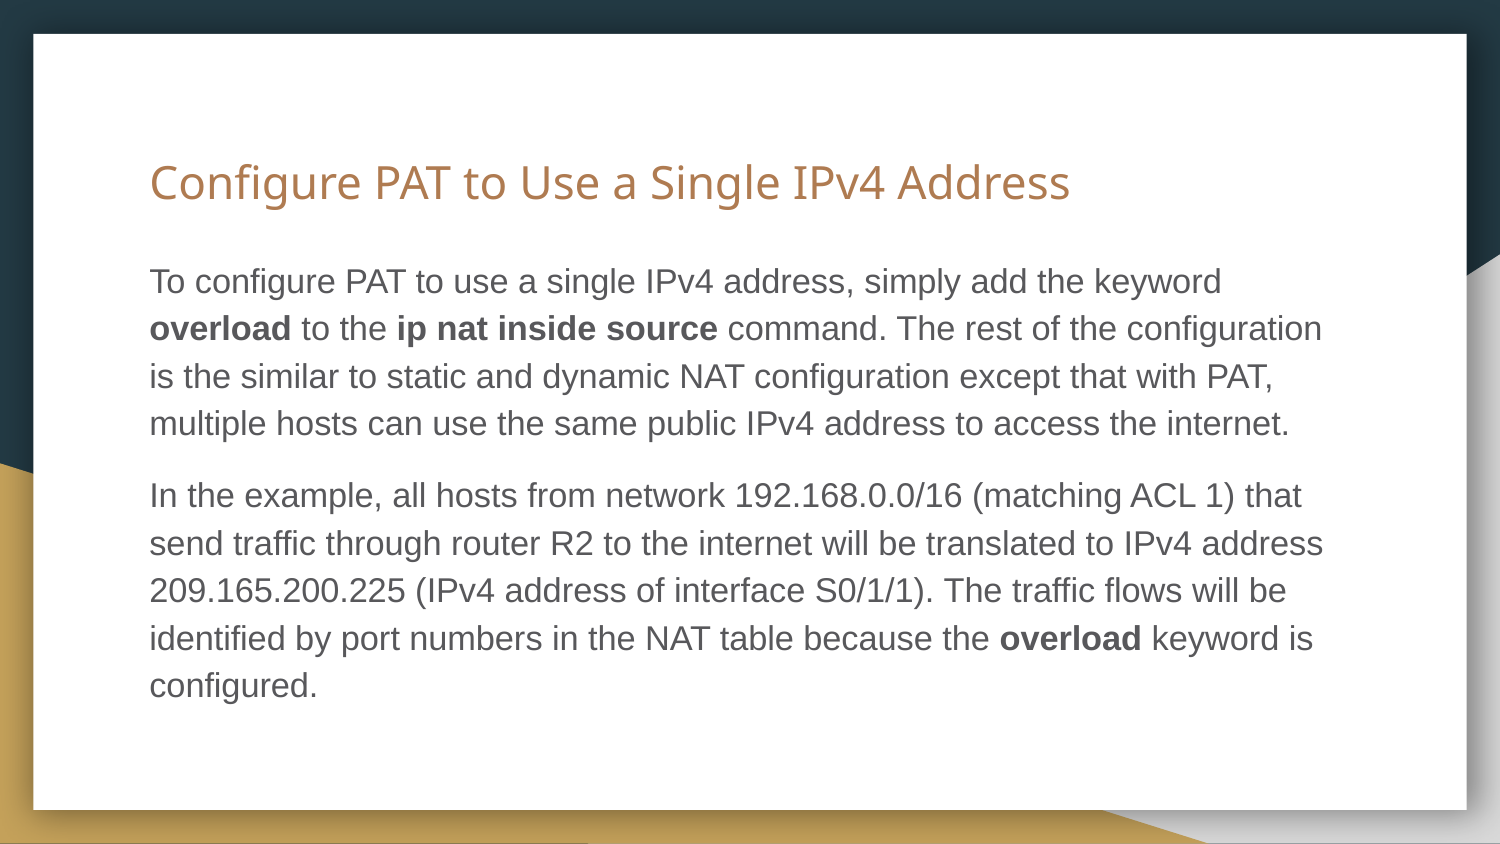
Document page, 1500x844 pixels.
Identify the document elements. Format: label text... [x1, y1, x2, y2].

list To configure PAT to use a single IPv4 address, simply add the keyword overload to the ip nat inside source command. The rest of the configuration is the similar to static and dynamic NAT configuration except that with PAT, multiple hosts can use the same public IPv4 address to access the internet. In the example, all hosts from network 192.168.0.0/16 (matching ACL 1) that send traffic through router R2 to the internet will be translated to IPv4 address 209.165.200.225 (IPv4 address of interface S0/1/1). The traffic flows will be identified by port numbers in the NAT table because the overload keyword is configured. [134, 238, 1366, 759]
title Configure PAT to Use a Single IPv4 Address [134, 138, 1366, 238]
